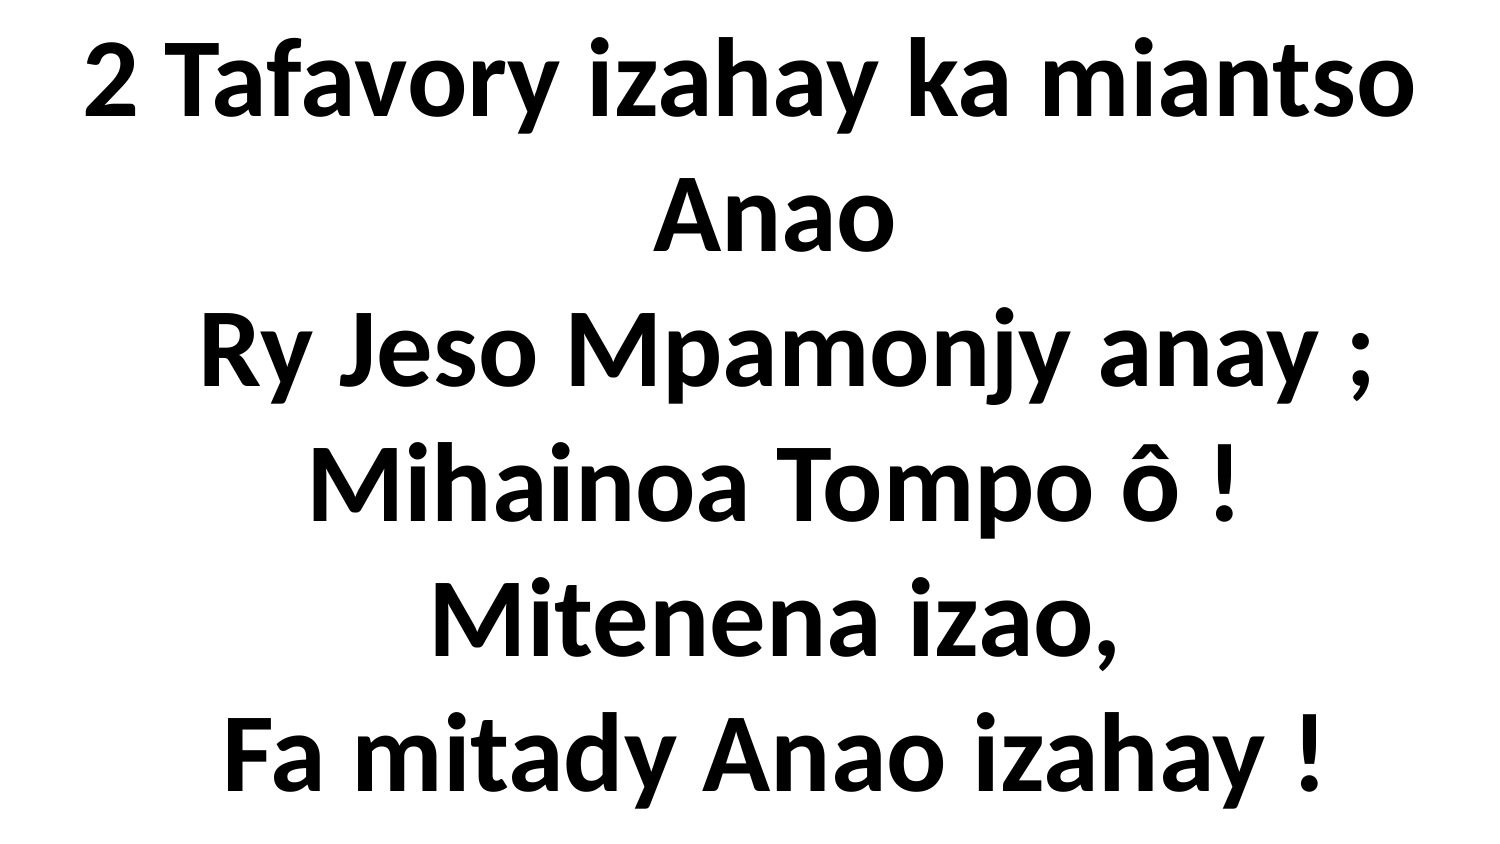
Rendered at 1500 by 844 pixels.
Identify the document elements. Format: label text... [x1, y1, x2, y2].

text_box 2 Tafavory izahay ka miantso Anao Ry Jeso Mpamonjy anay ; Mihainoa Tompo ô ! Mitenena izao, Fa mitady Anao izahay ! [0, 0, 1500, 822]
